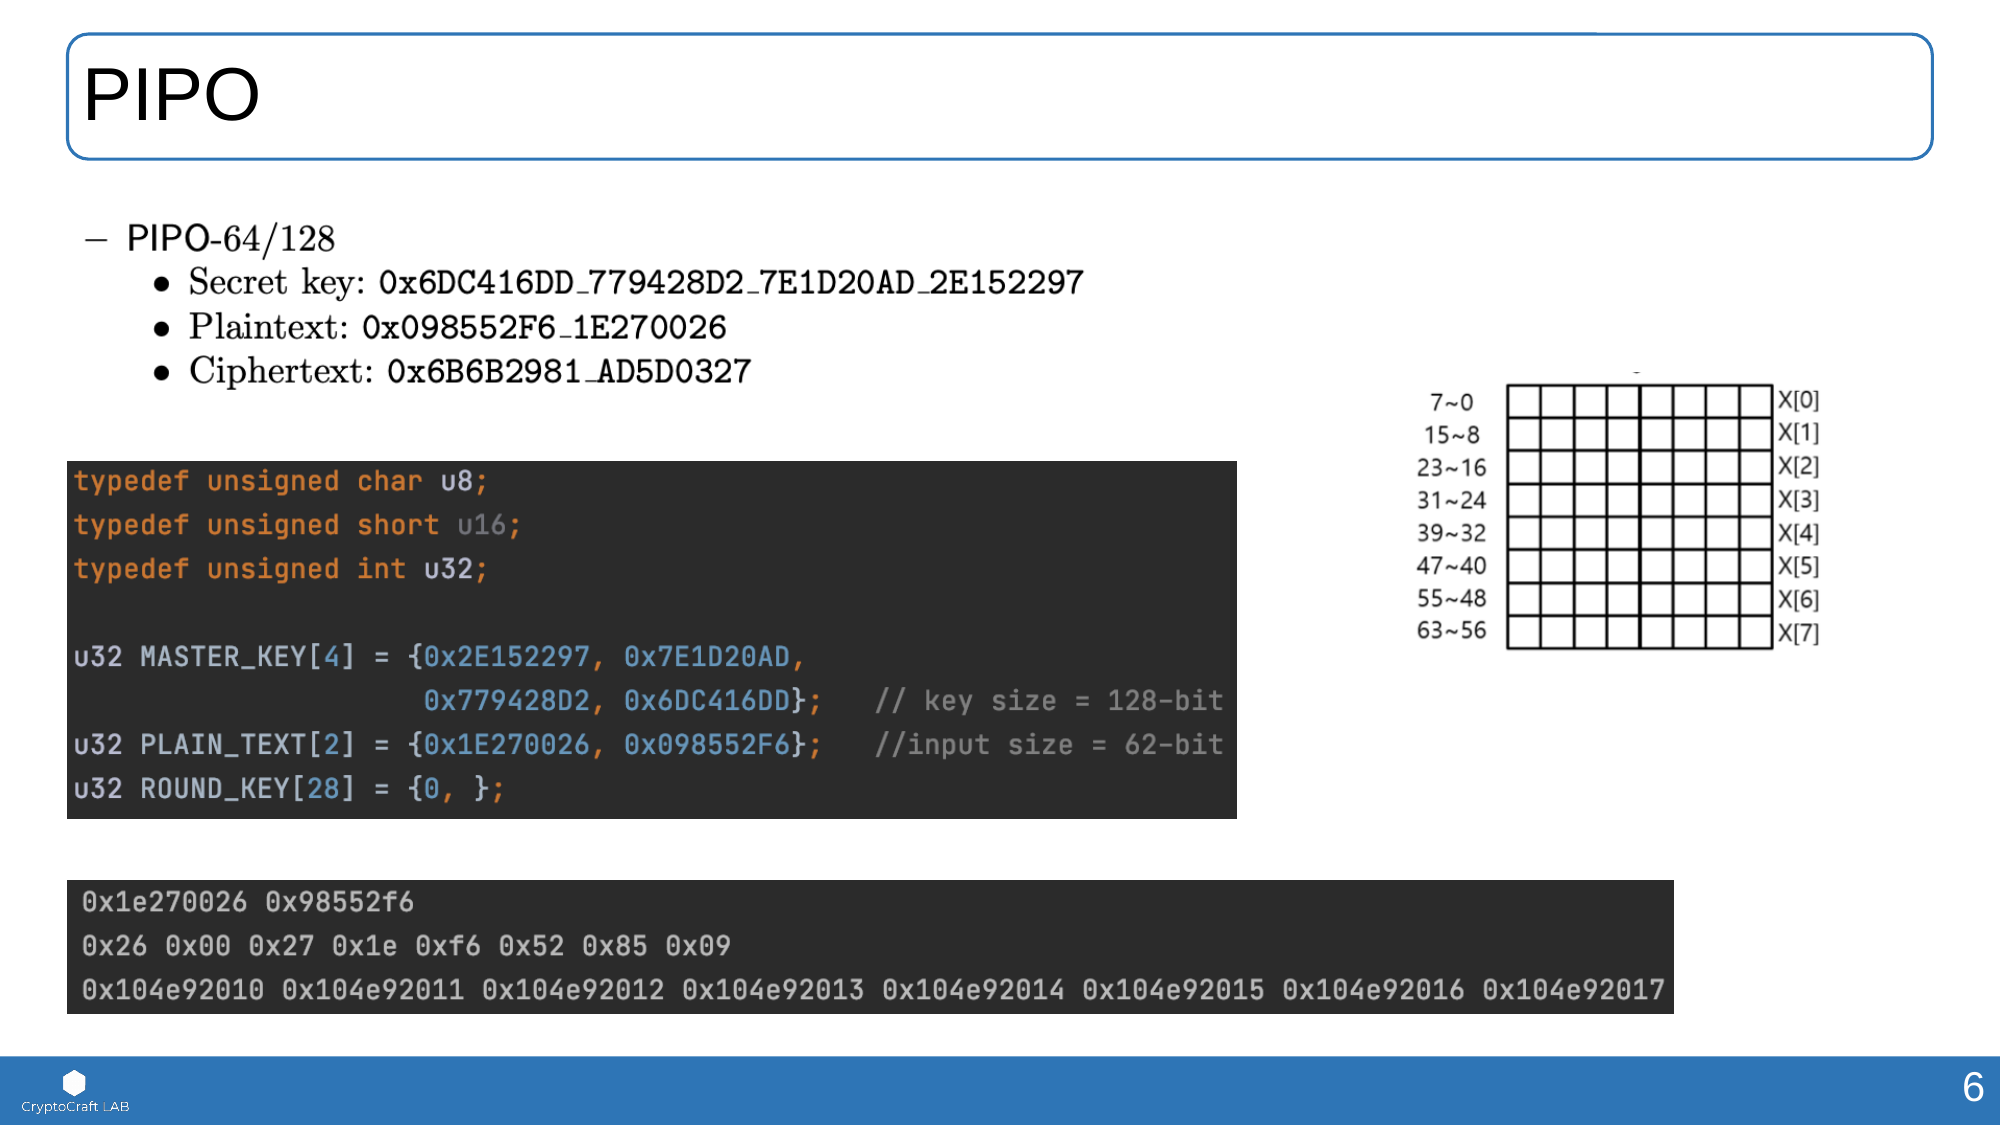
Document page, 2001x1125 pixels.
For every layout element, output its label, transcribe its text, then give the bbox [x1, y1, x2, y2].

picture [13, 1061, 138, 1123]
picture [1409, 372, 1842, 667]
picture [73, 213, 1103, 416]
picture [67, 461, 1237, 819]
title PIPO [67, 34, 1933, 160]
picture [67, 880, 1674, 1014]
